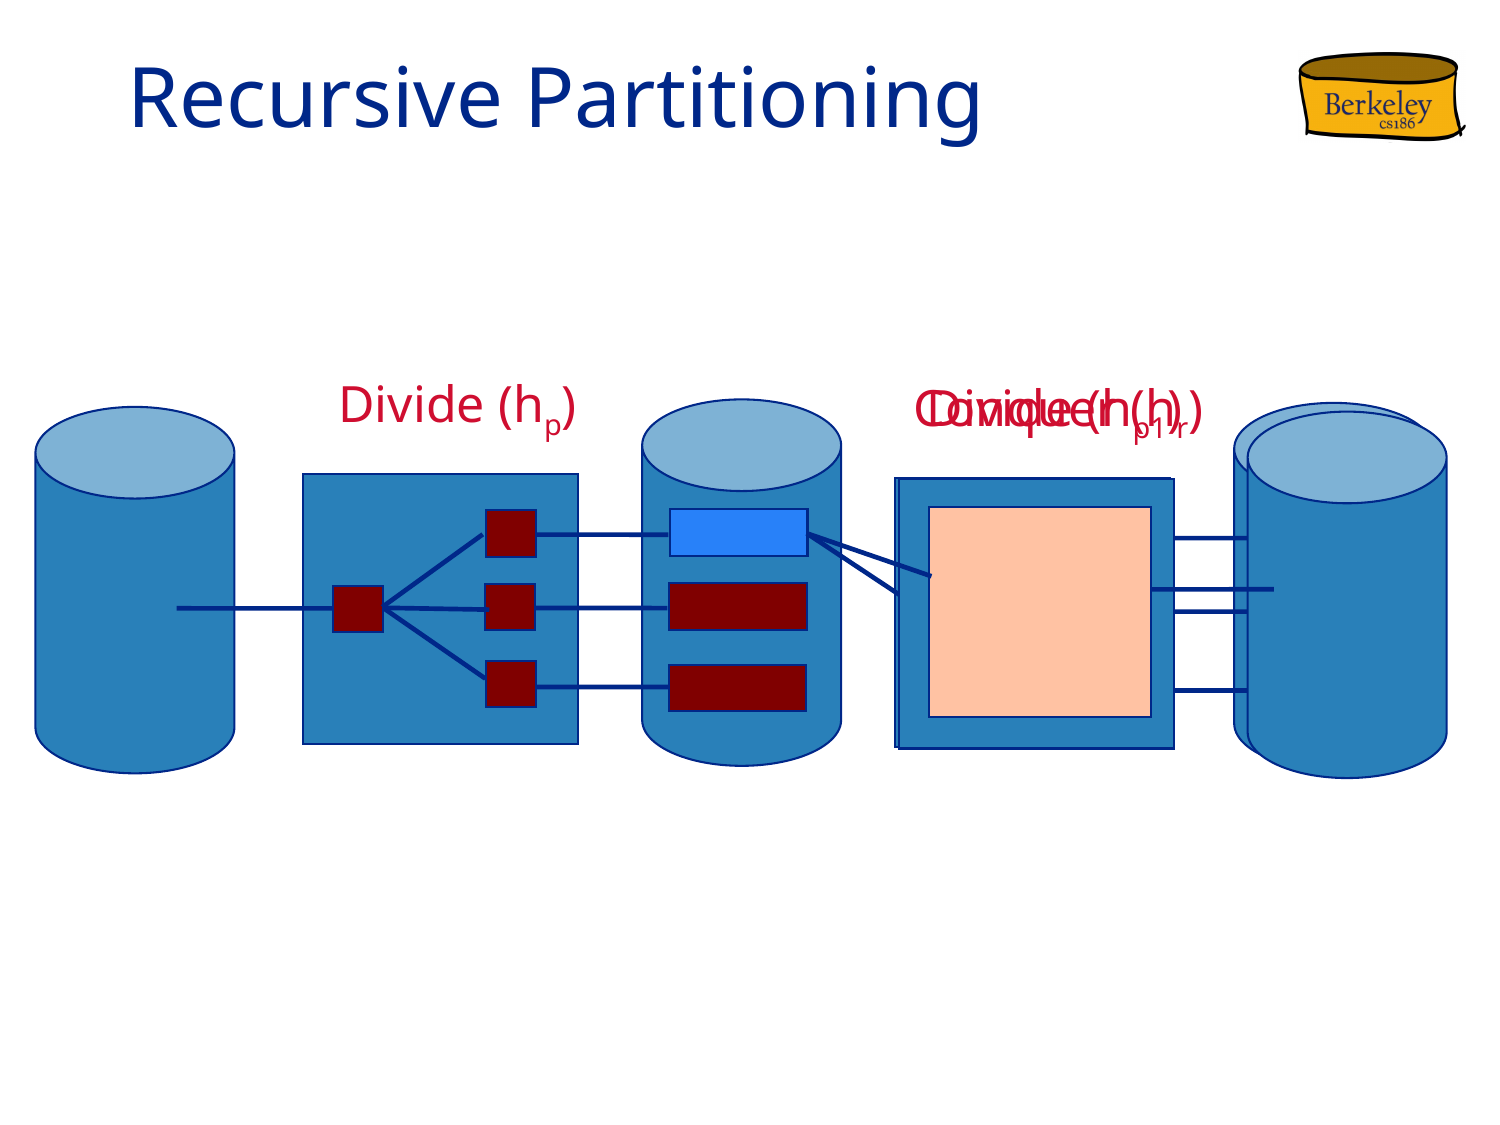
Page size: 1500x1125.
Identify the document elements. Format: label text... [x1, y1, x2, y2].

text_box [806, 368, 1447, 779]
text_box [35, 365, 1434, 774]
title Recursive Partitioning [112, 0, 1388, 188]
picture [1388, 50, 1466, 143]
